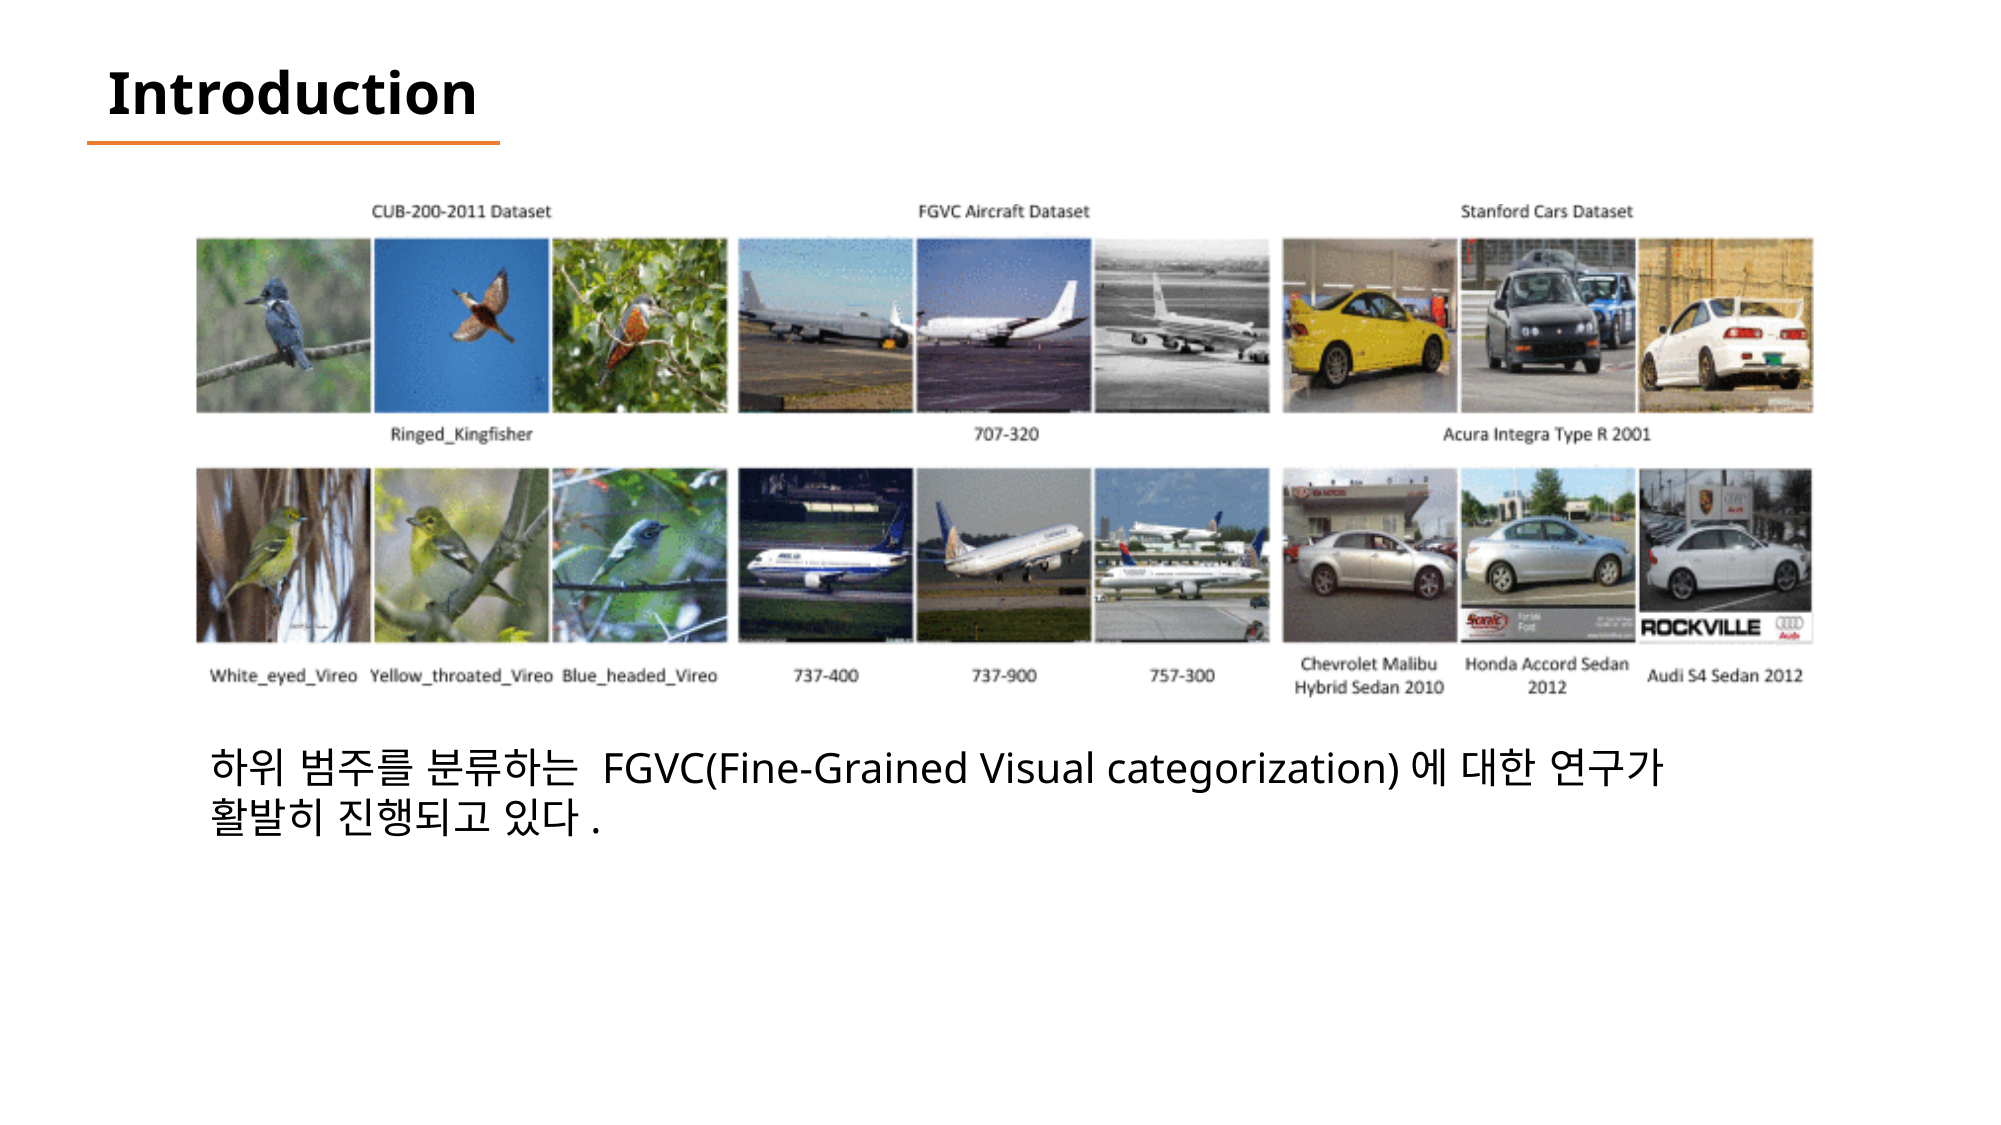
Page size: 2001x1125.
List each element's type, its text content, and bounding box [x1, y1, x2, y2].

text_box Introduction [87, 48, 501, 134]
text_box 하위 범주를 분류하는 FGVC(Fine-Grained Visual categorization)에 대한 연구가 활발히 진행되고 있다. [195, 734, 1805, 850]
picture [195, 204, 1816, 700]
